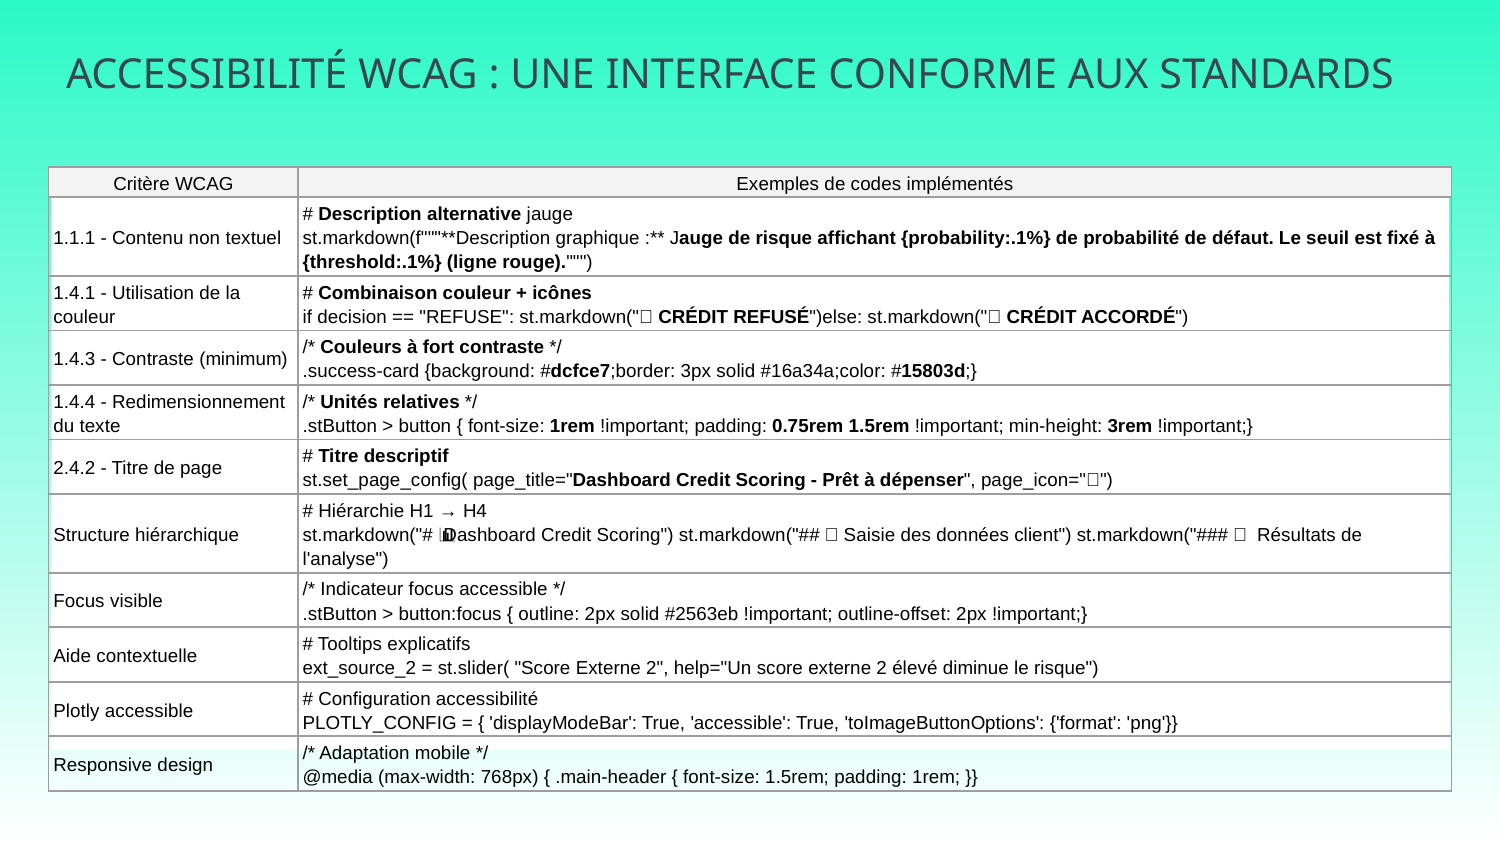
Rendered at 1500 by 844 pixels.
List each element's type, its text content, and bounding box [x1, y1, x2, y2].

table_cell 1.1.1 - Contenu non textuel [49, 198, 297, 275]
table_header Critère WCAG [49, 168, 297, 196]
table_cell # Combinaison couleur + icônes if decision == "REFUSE": st.markdown("❌ CRÉDIT REFUSÉ")else: st.markdown("✅ CRÉDIT ACCORDÉ") [299, 277, 1451, 330]
table_cell Focus visible [49, 574, 297, 626]
table_cell /* Adaptation mobile */ @media (max-width: 768px) { .main-header { font-size: 1.5rem; padding: 1rem; }} [299, 737, 1451, 790]
table_cell /* Unités relatives */ .stButton > button { font-size: 1rem !important; padding: 0.75rem 1.5rem !important; min-height: 3rem !important;} [299, 386, 1451, 439]
table_cell Aide contextuelle [49, 628, 297, 681]
table_cell Responsive design [49, 737, 297, 790]
table_cell 1.4.4 - Redimensionnement du texte [49, 386, 297, 439]
table_cell # Tooltips explicatifs ext_source_2 = st.slider( "Score Externe 2", help="Un score externe 2 élevé diminue le risque") [299, 628, 1451, 681]
table_cell # Titre descriptif st.set_page_config( page_title="Dashboard Credit Scoring - Prêt à dépenser", page_icon="🏦") [299, 440, 1451, 493]
table_cell 1.4.3 - Contraste (minimum) [49, 331, 297, 384]
table_cell 2.4.2 - Titre de page [49, 440, 297, 493]
table_cell # Description alternative jauge st.markdown(f"""**Description graphique :** Jauge de risque affichant {probability:.1%} de probabilité de défaut. Le seuil est fixé à {threshold:.1%} (ligne rouge).""") [299, 198, 1451, 275]
table_cell /* Couleurs à fort contraste */ .success-card {background: #dcfce7;border: 3px solid #16a34a;color: #15803d;} [299, 331, 1451, 384]
table_cell # Hiérarchie H1 → H4 st.markdown("# 🏦 Dashboard Credit Scoring") st.markdown("## 📝 Saisie des données client") st.markdown("### 📊 Résultats de l'analyse") [299, 495, 1451, 572]
table_header Exemples de codes implémentés [299, 168, 1451, 196]
table_cell 1.4.1 - Utilisation de la couleur [49, 277, 297, 330]
table_cell Structure hiérarchique [49, 495, 297, 572]
table_cell /* Indicateur focus accessible */ .stButton > button:focus { outline: 2px solid #2563eb !important; outline-offset: 2px !important;} [299, 574, 1451, 626]
title ACCESSIBILITÉ WCAG : UNE INTERFACE CONFORME AUX STANDARDS [51, 29, 1449, 166]
table_cell # Configuration accessibilité PLOTLY_CONFIG = { 'displayModeBar': True, 'accessible': True, 'toImageButtonOptions': {'format': 'png'}} [299, 683, 1451, 735]
table_cell Plotly accessible [49, 683, 297, 735]
